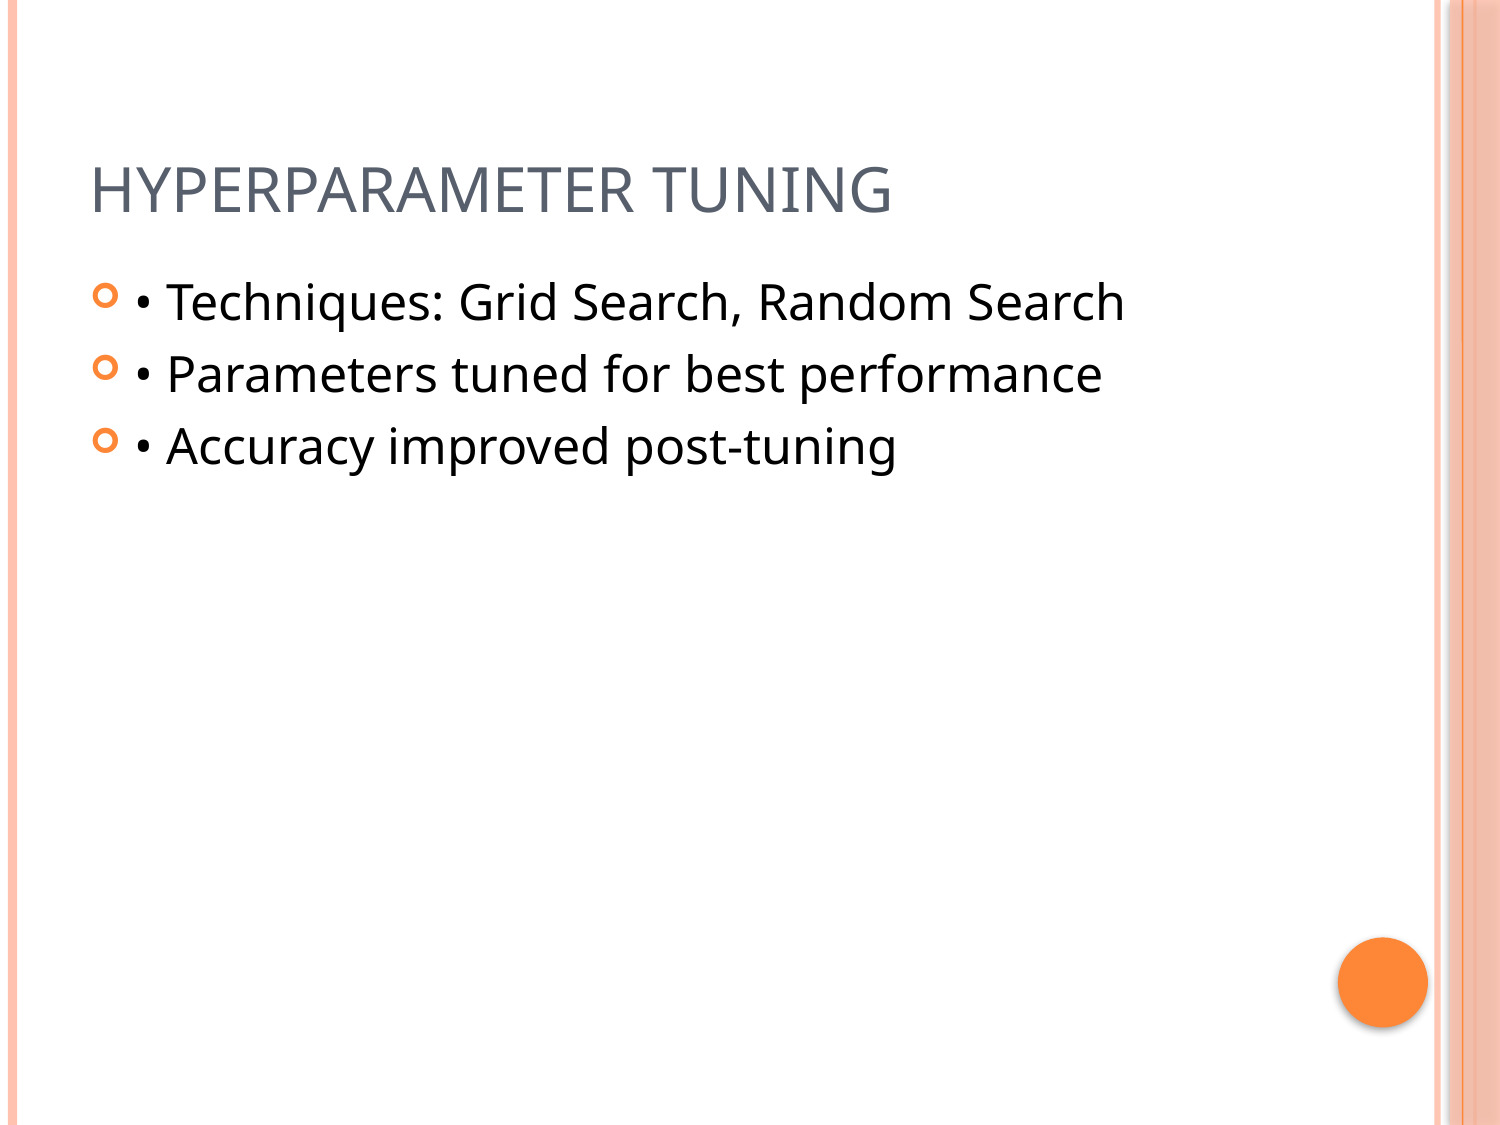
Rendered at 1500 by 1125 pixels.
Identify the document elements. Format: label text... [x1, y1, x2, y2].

list • Techniques: Grid Search, Random Search • Parameters tuned for best performance • Accuracy improved post-tuning [75, 262, 1300, 1062]
title Hyperparameter Tuning [75, 45, 1300, 233]
